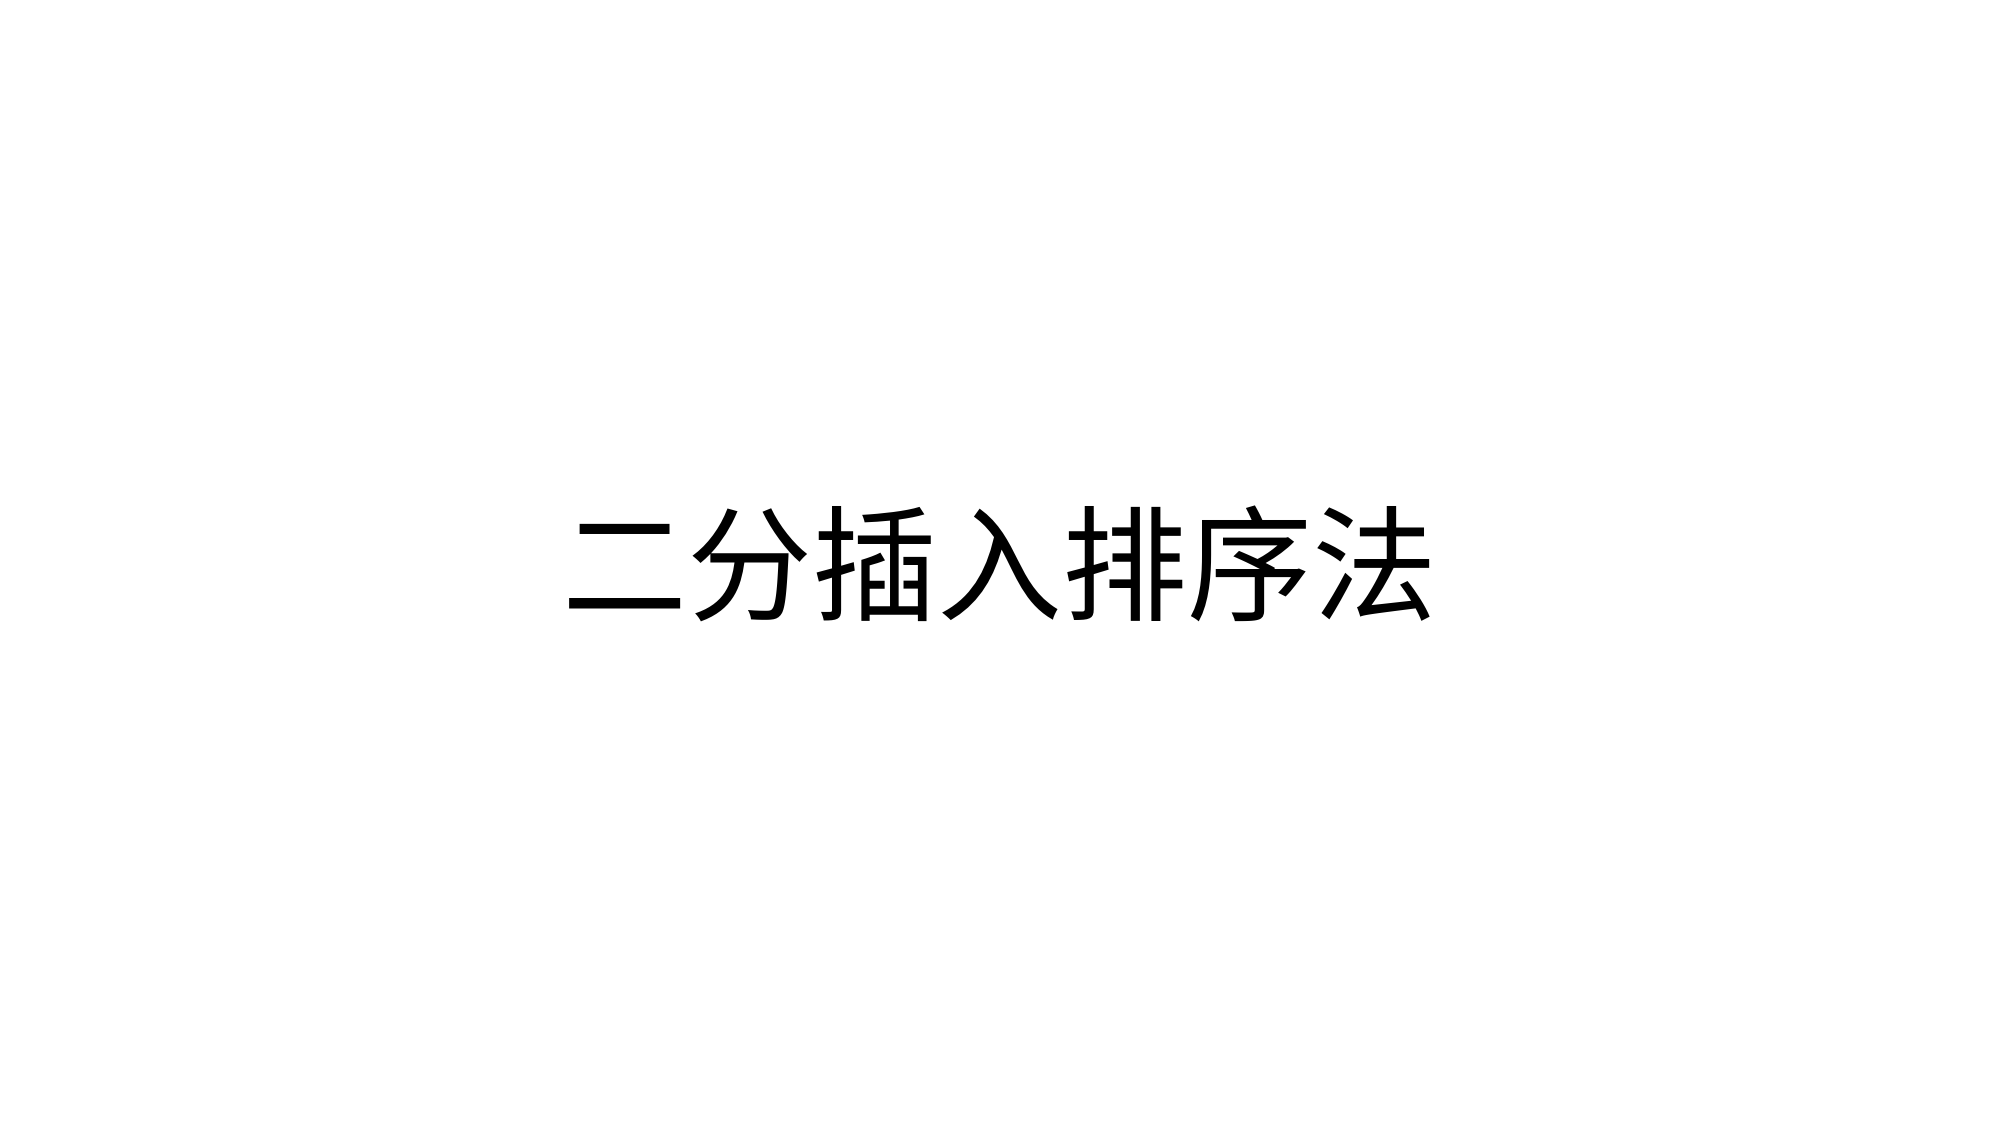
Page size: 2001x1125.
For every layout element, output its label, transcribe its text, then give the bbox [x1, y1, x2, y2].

title 二分插入排序法 [249, 478, 1750, 646]
